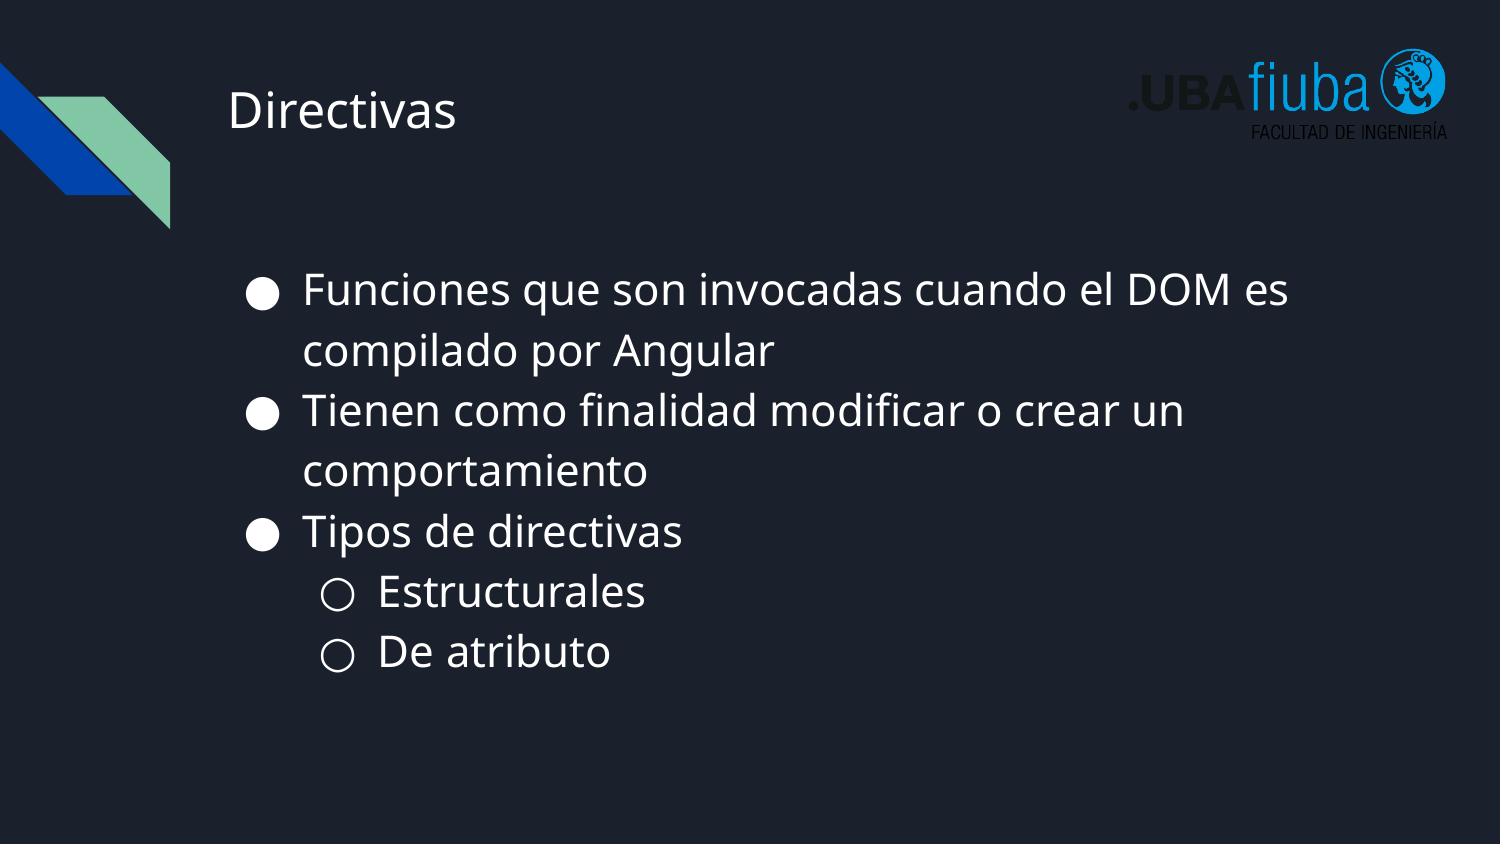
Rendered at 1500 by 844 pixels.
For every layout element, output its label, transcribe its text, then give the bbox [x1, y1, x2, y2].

title Directivas [212, 63, 1368, 214]
text_box Funciones que son invocadas cuando el DOM es compilado por Angular Tienen como finalidad modificar o crear un comportamiento Tipos de directivas Estructurales De atributo [212, 239, 1428, 720]
picture [1095, 17, 1486, 166]
